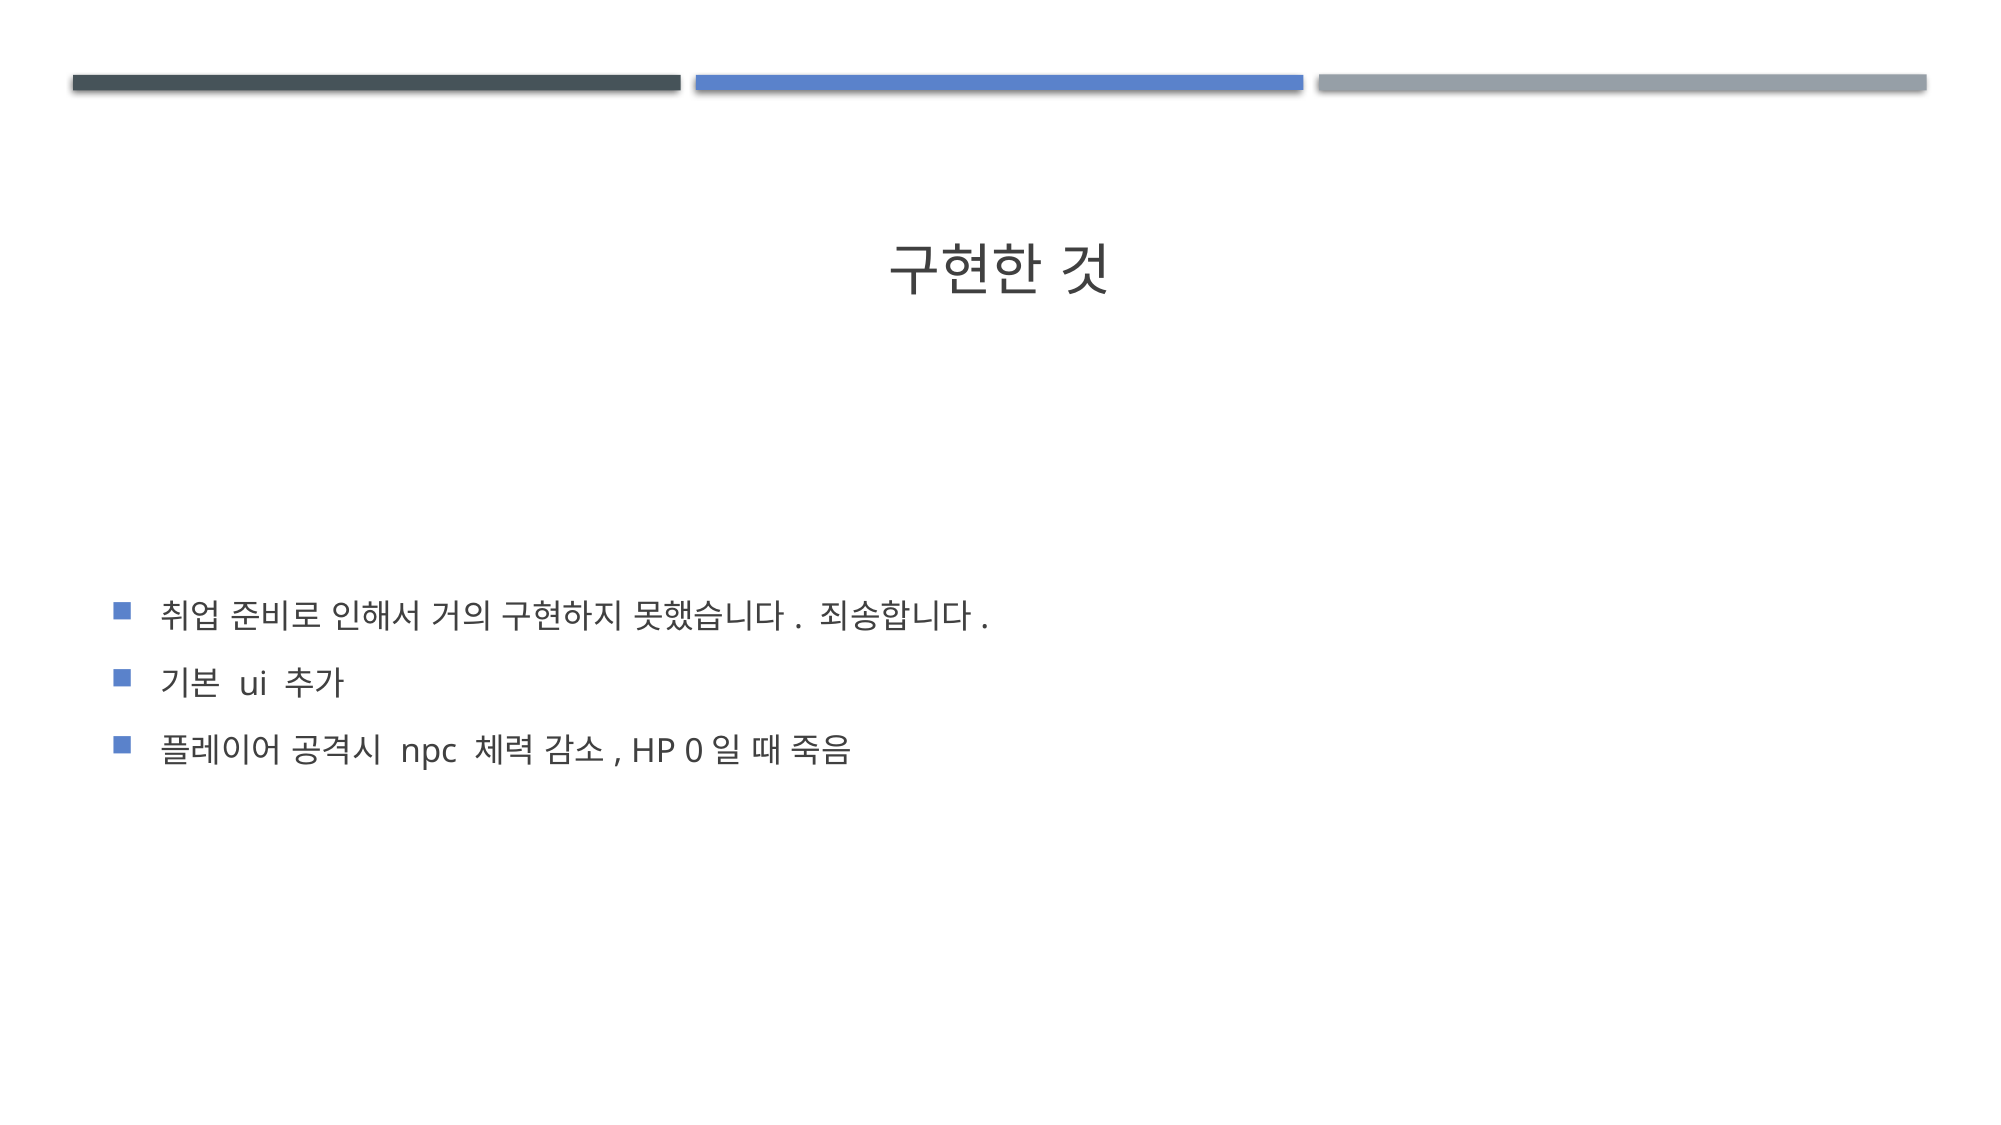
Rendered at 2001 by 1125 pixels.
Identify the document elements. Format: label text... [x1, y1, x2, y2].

title 구현한 것 [95, 115, 1905, 311]
list 취업 준비로 인해서 거의 구현하지 못했습니다. 죄송합니다. 기본 ui 추가 플레이어 공격시 npc 체력 감소, HP 0일 때 죽음 [95, 383, 1905, 981]
